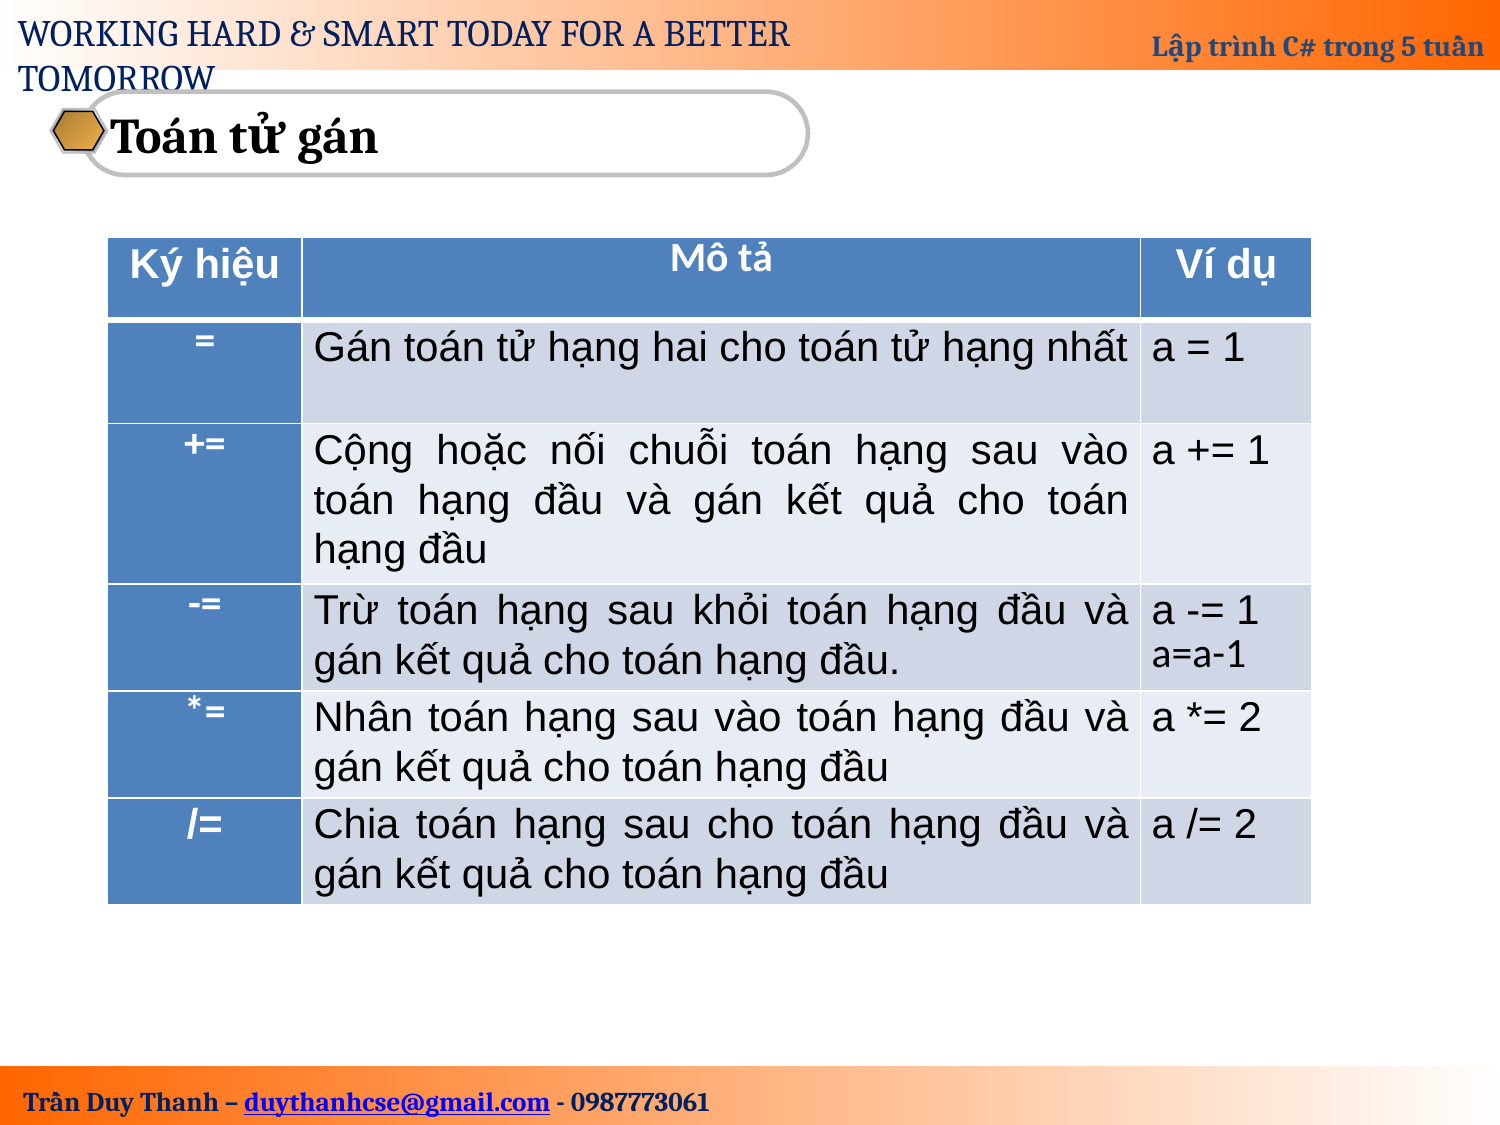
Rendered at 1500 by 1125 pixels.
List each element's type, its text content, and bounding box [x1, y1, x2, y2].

text_box [76, 196, 1376, 1047]
table_cell Chia toán hạng sau cho toán hạng đầu và gán kết quả cho toán hạng đầu [303, 799, 1140, 904]
table_header Ví dụ [1141, 238, 1311, 317]
table_cell Cộng hoặc nối chuỗi toán hạng sau vào toán hạng đầu và gán kết quả cho toán hạng đầu [303, 424, 1140, 583]
table_cell a /= 2 [1141, 799, 1311, 904]
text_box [49, 91, 809, 176]
table_cell Trừ toán hạng sau khỏi toán hạng đầu và gán kết quả cho toán hạng đầu. [303, 585, 1140, 690]
table_cell a += 1 [1141, 424, 1311, 583]
table_cell /= [108, 799, 301, 904]
table_cell *= [108, 692, 301, 797]
table_cell += [108, 424, 301, 583]
table_cell Gán toán tử hạng hai cho toán tử hạng nhất [303, 323, 1140, 423]
table_header Ký hiệu [108, 238, 301, 317]
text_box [1207, 0, 1211, 70]
table_header Mô tả [303, 238, 1140, 317]
table_cell -= [108, 585, 301, 690]
table_cell a -= 1 a=a-1 [1141, 585, 1311, 690]
table_cell a = 1 [1141, 323, 1311, 423]
table_cell Nhân toán hạng sau vào toán hạng đầu và gán kết quả cho toán hạng đầu [303, 692, 1140, 797]
table_cell a *= 2 [1141, 692, 1311, 797]
table_cell = [108, 323, 301, 423]
